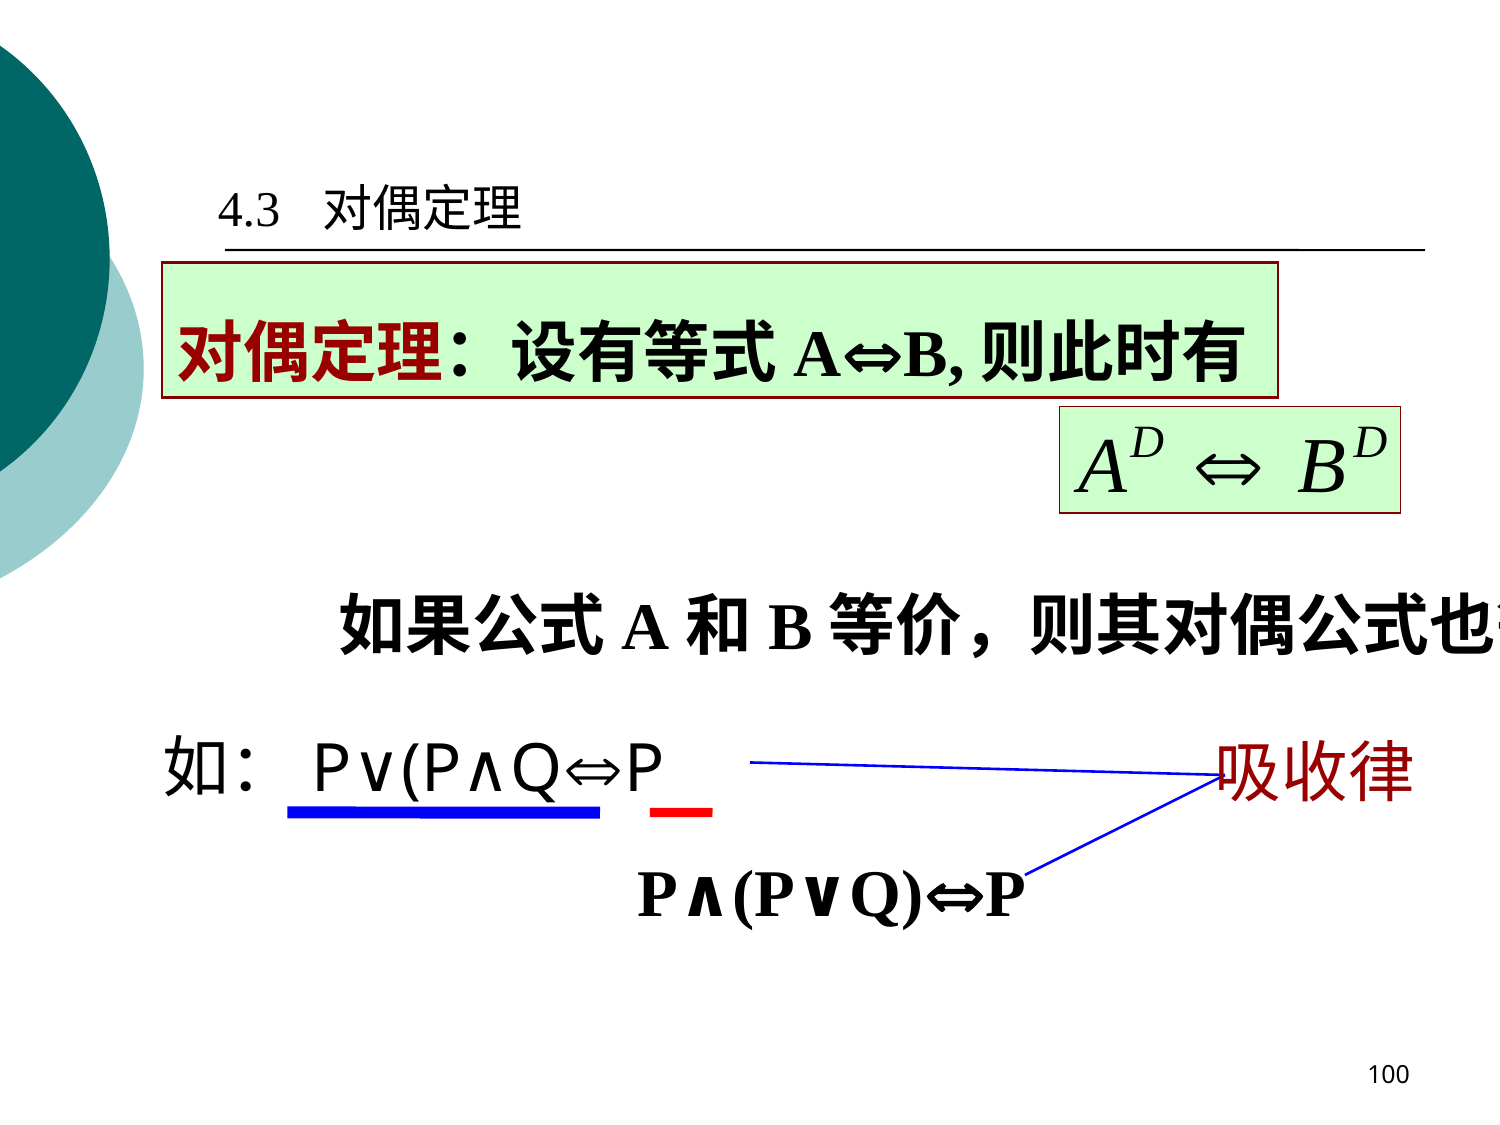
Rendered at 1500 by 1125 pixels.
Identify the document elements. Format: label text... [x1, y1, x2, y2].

text_box 如果公式A和B等价，则其对偶公式也等价。 [323, 574, 1500, 671]
text_box 4.3 对偶定理 [203, 169, 538, 245]
text_box 如：P∨(P∧QP [147, 717, 763, 813]
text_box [749, 721, 1430, 876]
text_box P∧(P∨Q)P [622, 842, 1113, 938]
slide_number 100 [1074, 1025, 1425, 1100]
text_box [162, 262, 1401, 513]
